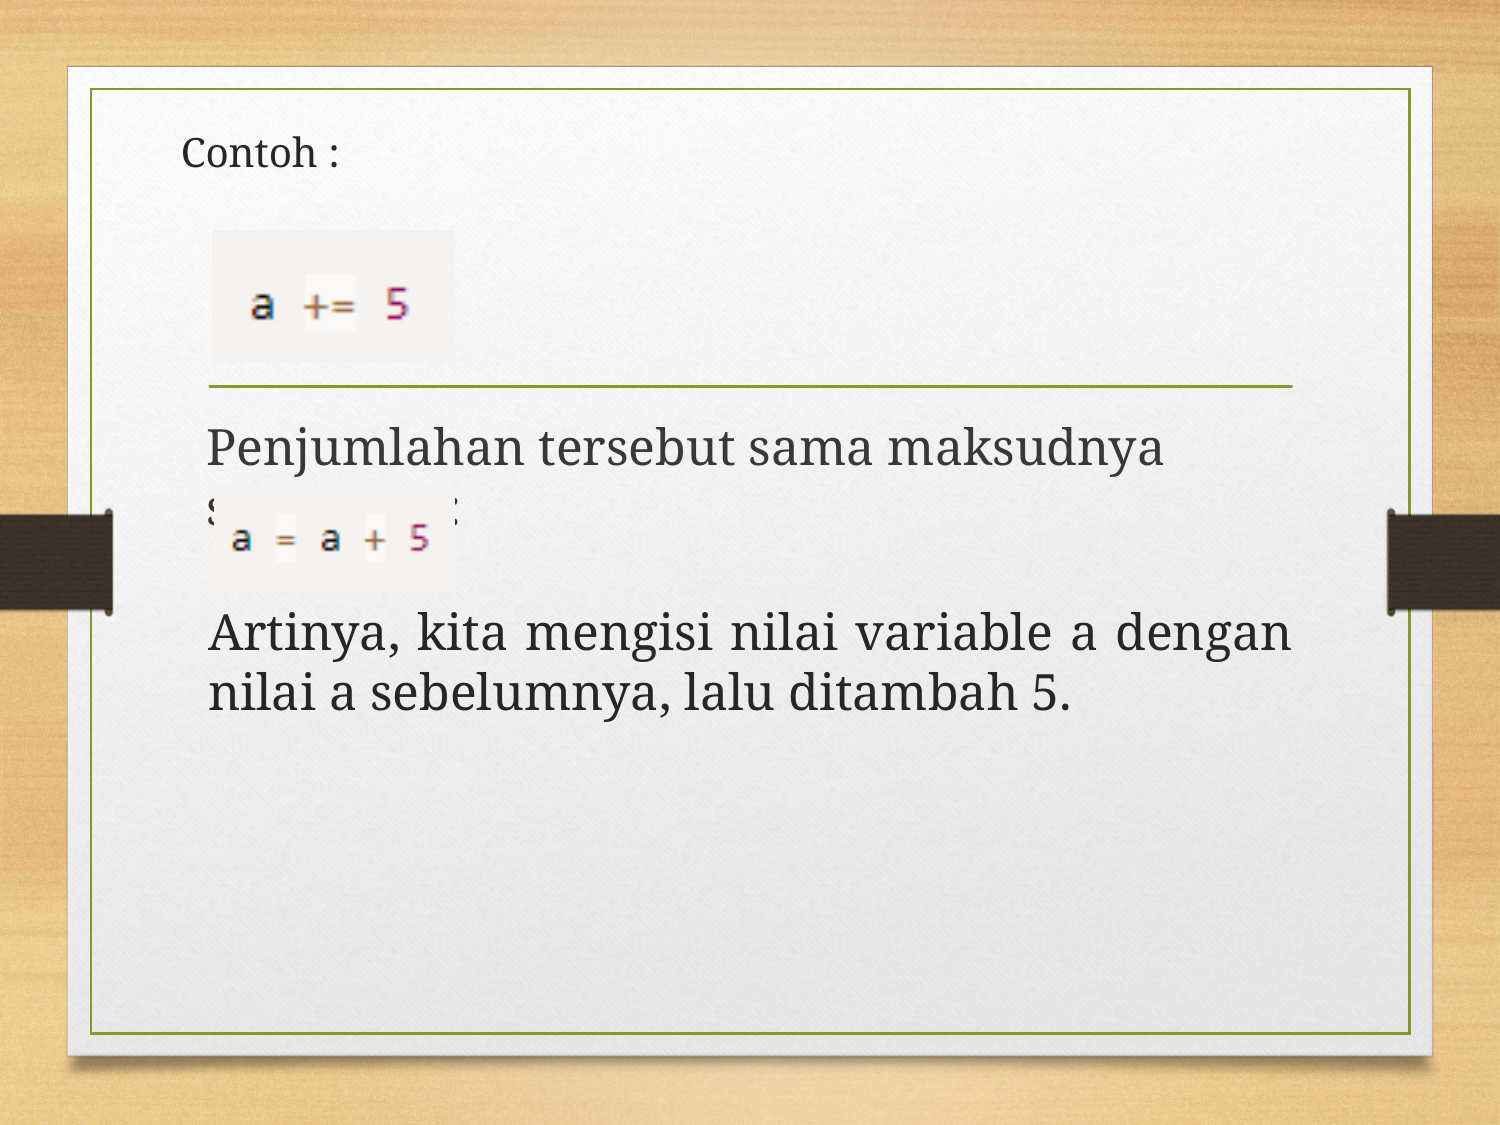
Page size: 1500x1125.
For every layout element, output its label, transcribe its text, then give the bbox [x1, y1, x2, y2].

picture [0, 0, 1500, 1125]
title Contoh : [125, 119, 396, 184]
list Artinya, kita mengisi nilai variable a dengan nilai a sebelumnya, lalu ditambah 5. [193, 592, 1309, 974]
text_box Penjumlahan tersebut sama maksudnya seperti ini: [191, 408, 1230, 544]
